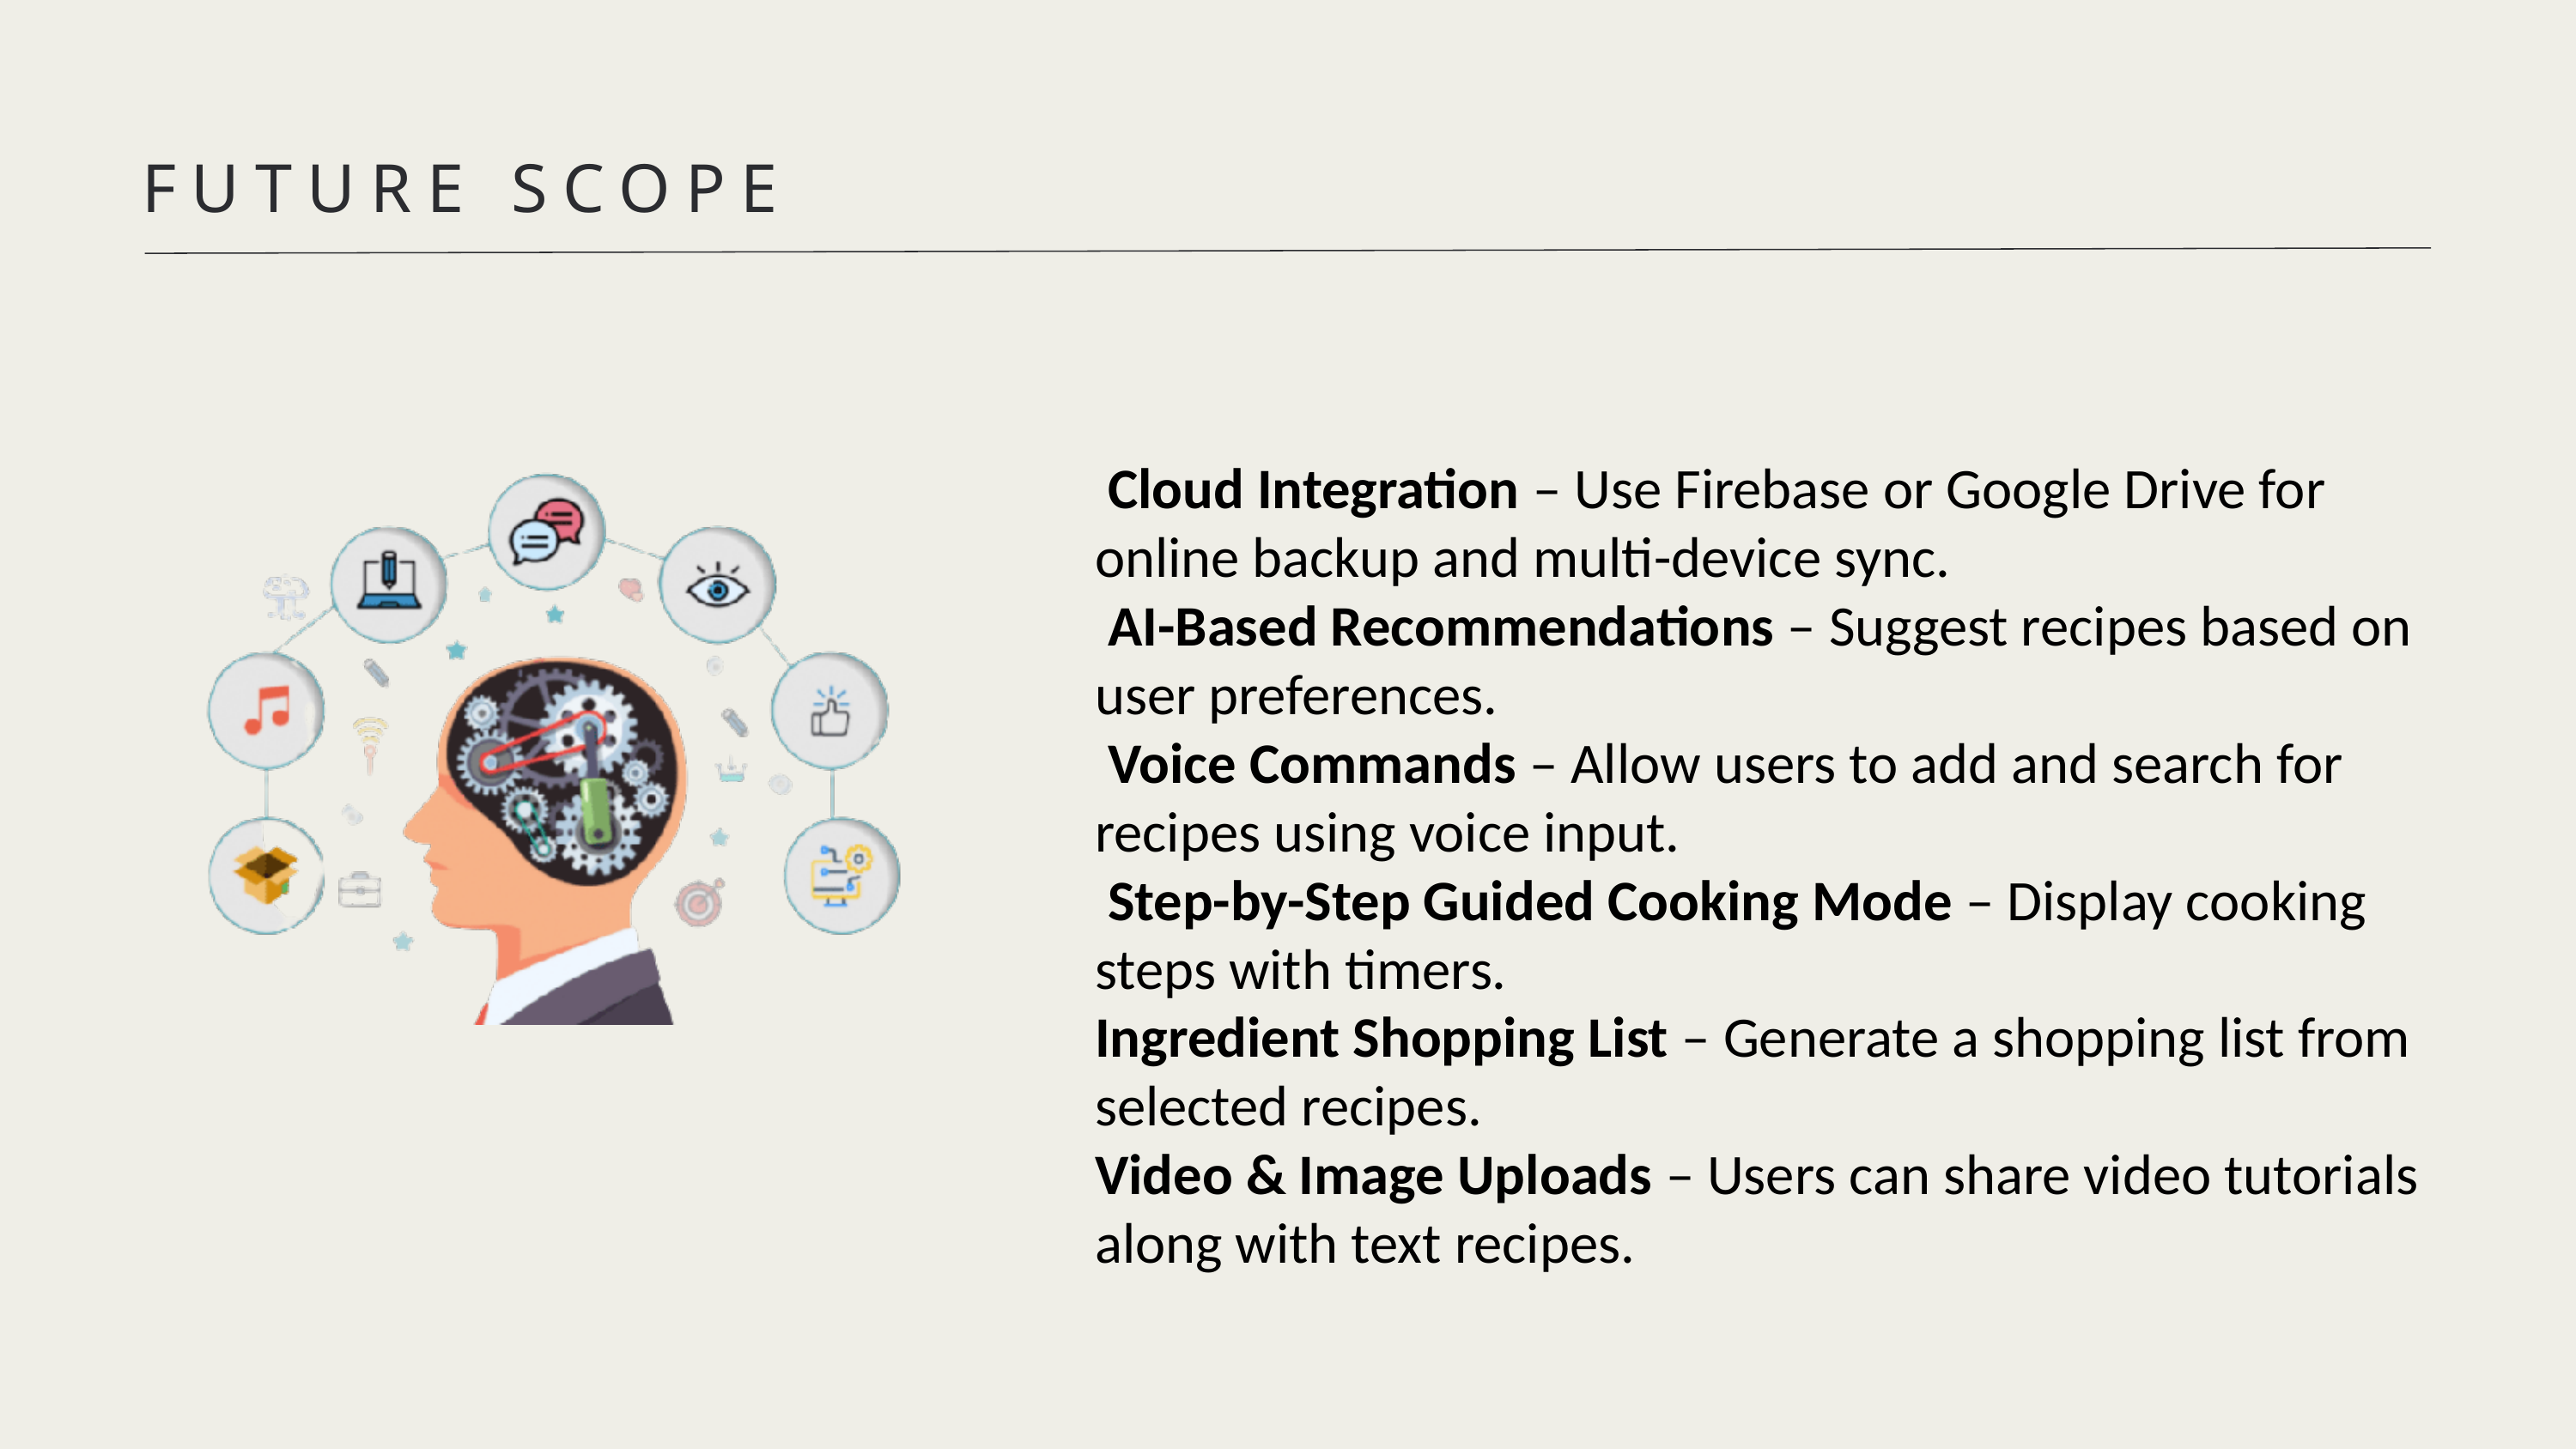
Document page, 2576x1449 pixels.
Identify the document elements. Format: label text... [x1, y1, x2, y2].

picture [96, 423, 977, 1025]
text_box FUTURE SCOPE [142, 132, 2428, 226]
text_box Cloud Integration – Use Firebase or Google Drive for online backup and multi-device sync. AI-Based Recommendations – Suggest recipes based on user preferences. Voice Commands – Allow users to add and search for recipes using voice input. Step-by-Step Guided Cooking Mode – Display cooking steps with timers. Ingredient Shopping List – Generate a shopping list from selected recipes. Video & Image Uploads – Users can share video tutorials along with text recipes. [1094, 451, 2434, 1276]
